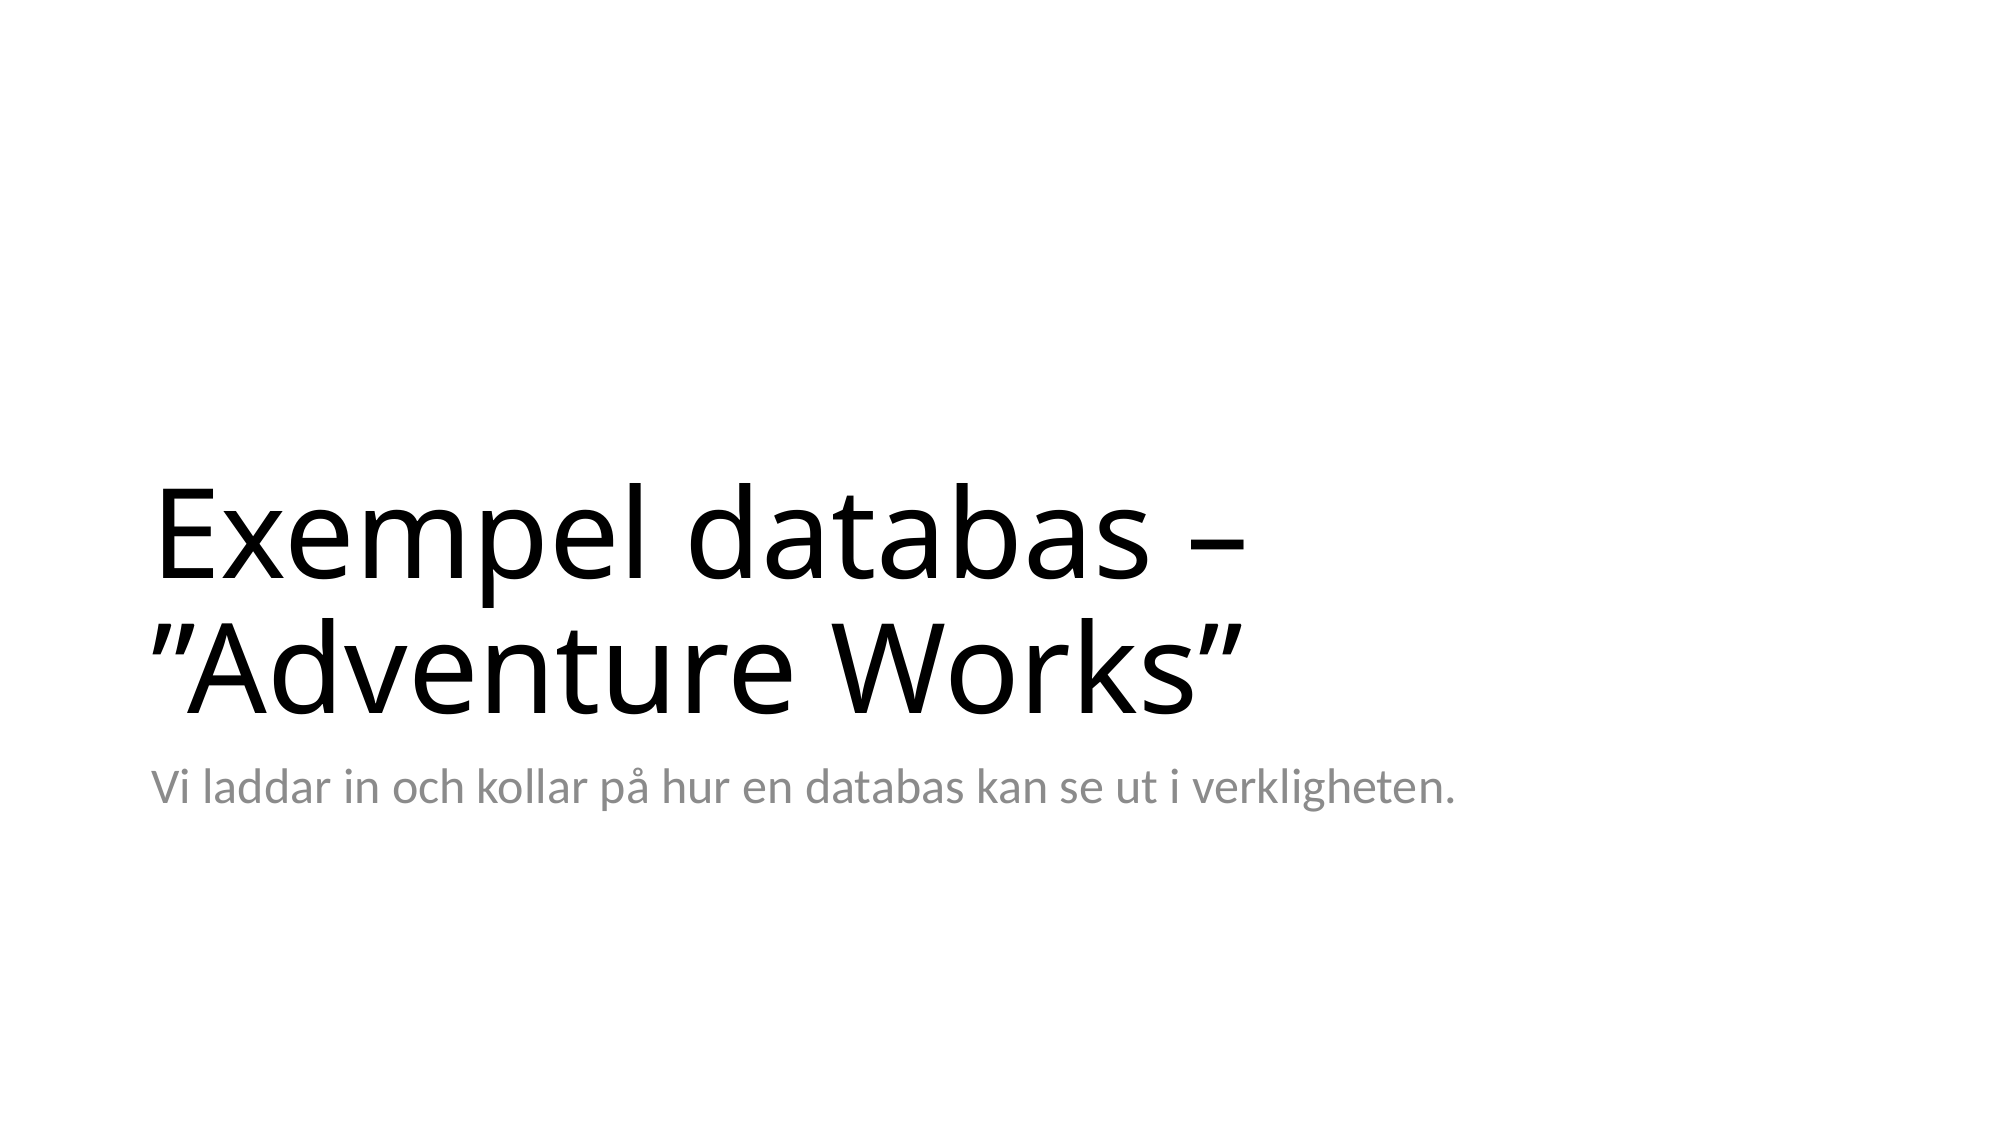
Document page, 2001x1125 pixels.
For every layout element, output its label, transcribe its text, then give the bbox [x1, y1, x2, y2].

list Vi laddar in och kollar på hur en databas kan se ut i verkligheten. [136, 752, 1862, 999]
title Exempel databas – ”Adventure Works” [136, 280, 1862, 749]
